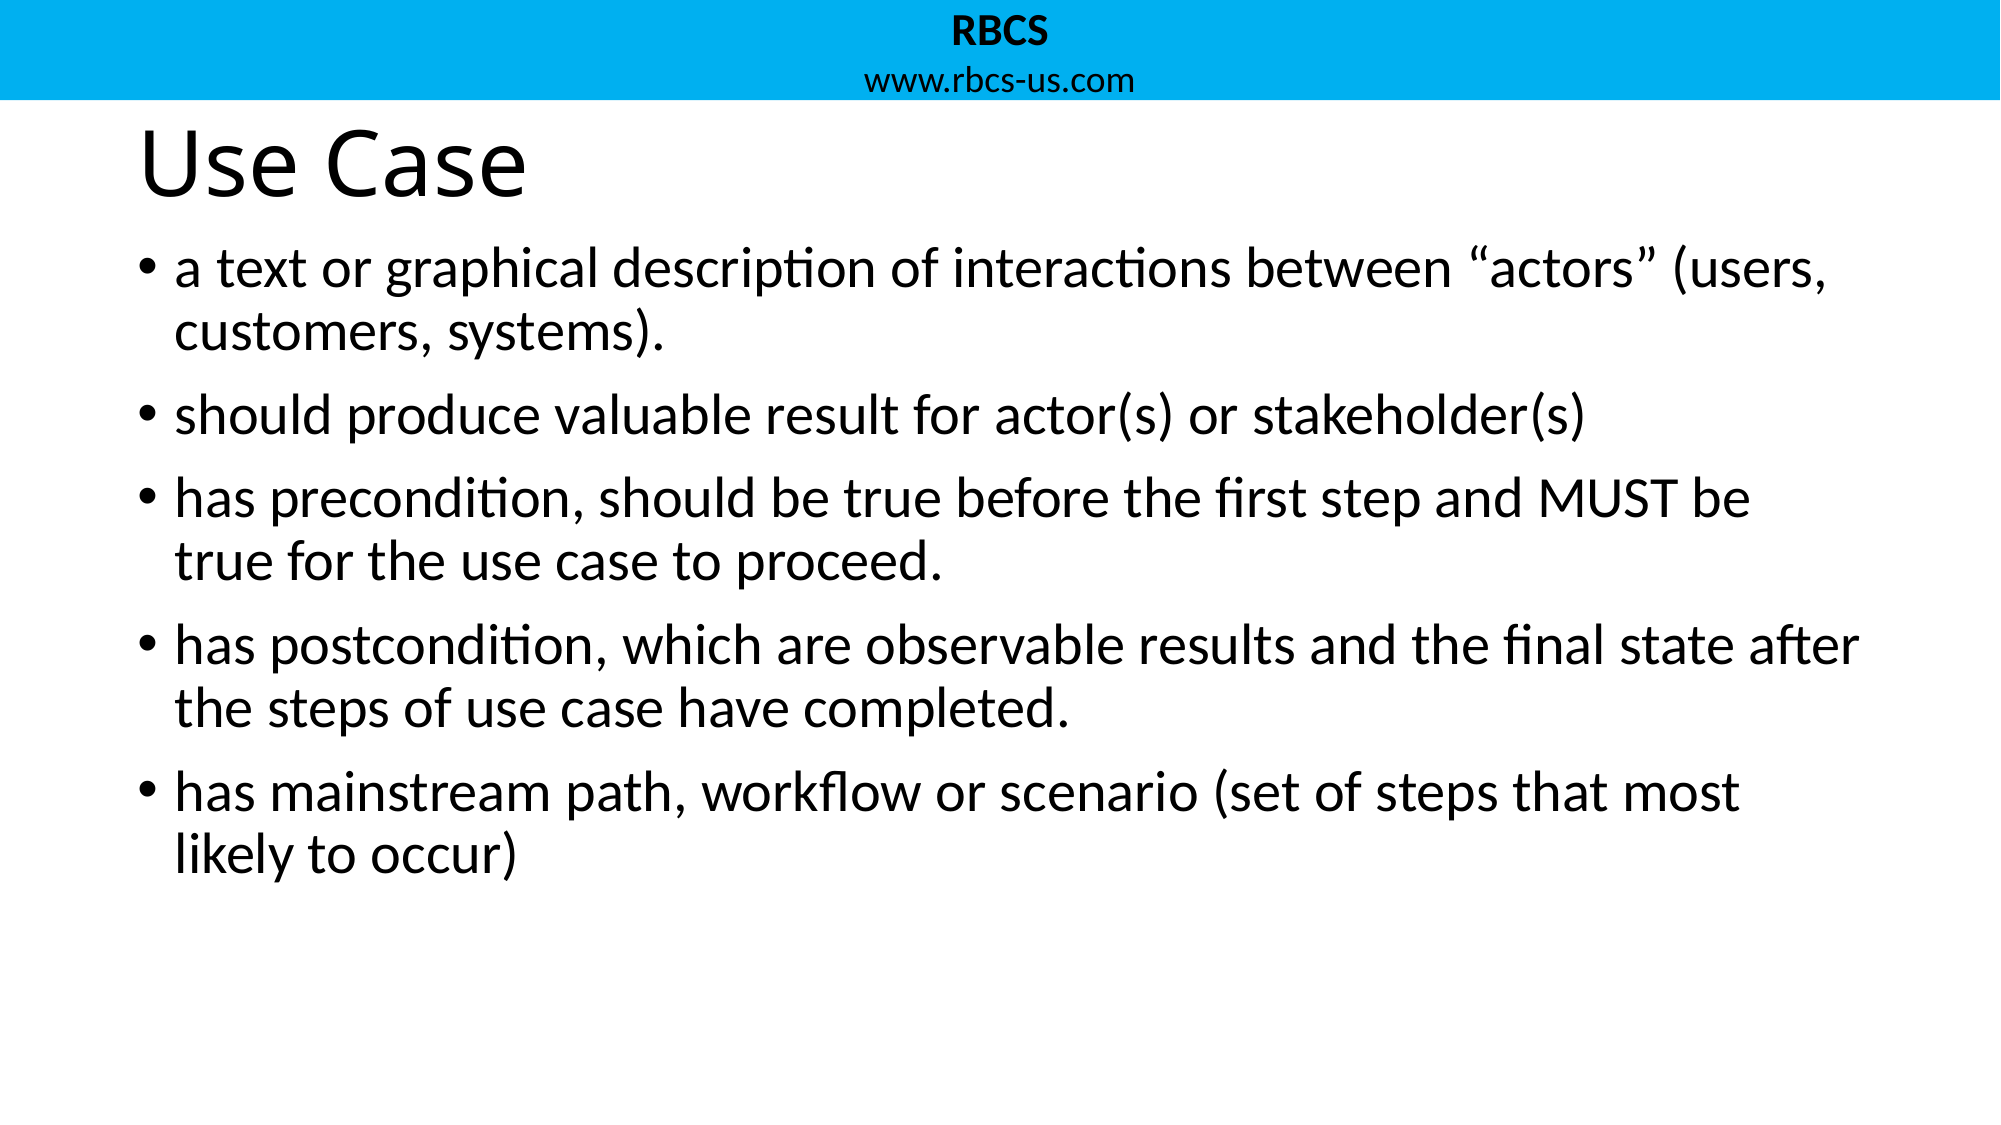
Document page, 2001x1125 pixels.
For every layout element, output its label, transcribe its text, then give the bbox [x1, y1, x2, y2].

list a text or graphical description of interactions between “actors” (users, customers, systems). should produce valuable result for actor(s) or stakeholder(s) has precondition, should be true before the first step and MUST be true for the use case to proceed. has postcondition, which are observable results and the final state after the steps of use case have completed. has mainstream path, workflow or scenario (set of steps that most likely to occur) [137, 237, 1863, 1125]
title Use Case [137, 87, 1863, 237]
